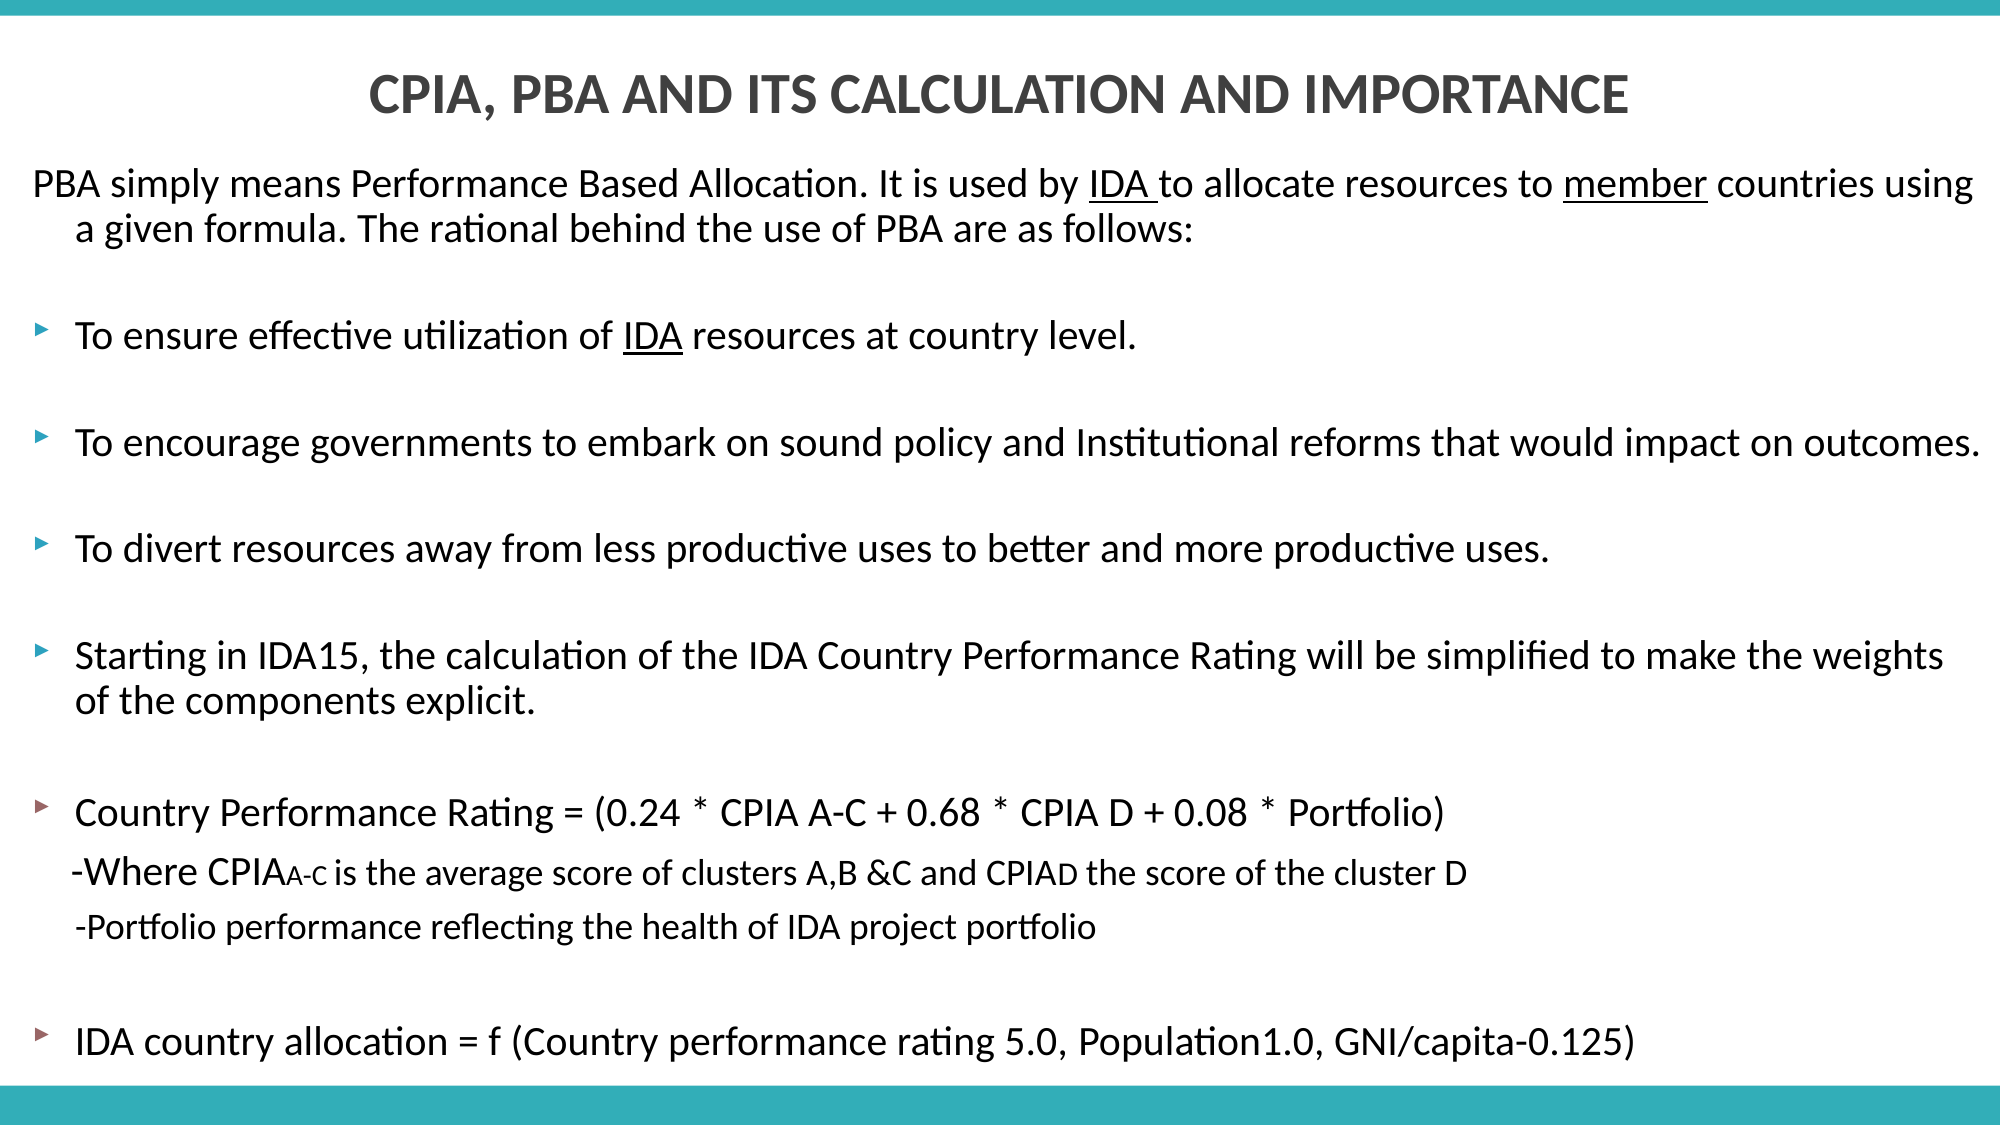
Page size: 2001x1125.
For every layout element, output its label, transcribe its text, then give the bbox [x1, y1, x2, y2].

list CPIA, PBA AND ITS CALCULATION AND IMPORTANCE [0, 26, 2000, 153]
list PBA simply means Performance Based Allocation. It is used by IDA to allocate resources to member countries using a given formula. The rational behind the use of PBA are as follows: To ensure effective utilization of IDA resources at country level. To encourage governments to embark on sound policy and Institutional reforms that would impact on outcomes. To divert resources away from less productive uses to better and more productive uses. Starting in IDA15, the calculation of the IDA Country Performance Rating will be simplified to make the weights of the components explicit. Country Performance Rating = (0.24 * CPIA A-C + 0.68 * CPIA D + 0.08 * Portfolio) -Where CPIAA-C is the average score of clusters A,B &C and CPIAD the score of the cluster D -Portfolio performance reflecting the health of IDA project portfolio IDA country allocation = f (Country performance rating 5.0, Population1.0, GNI/capita-0.125) [0, 153, 2000, 1125]
